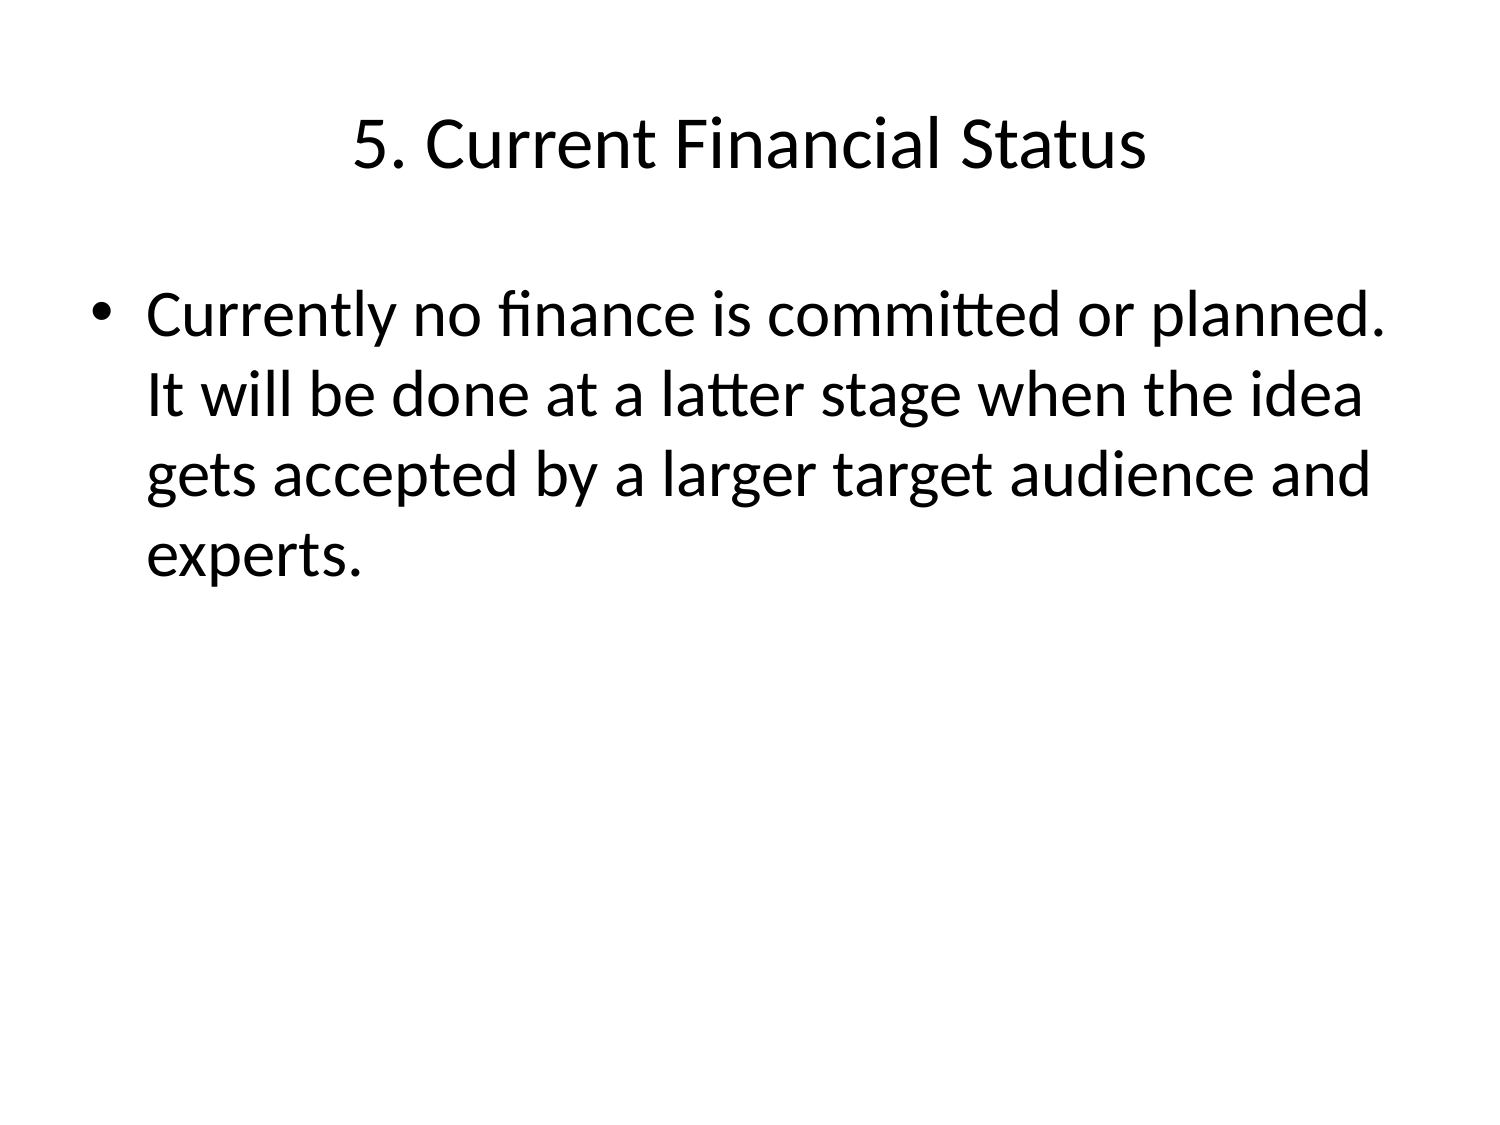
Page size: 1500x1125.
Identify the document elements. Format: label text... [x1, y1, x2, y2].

list Currently no finance is committed or planned. It will be done at a latter stage when the idea gets accepted by a larger target audience and experts. [75, 262, 1425, 1005]
title 5. Current Financial Status [75, 45, 1425, 233]
